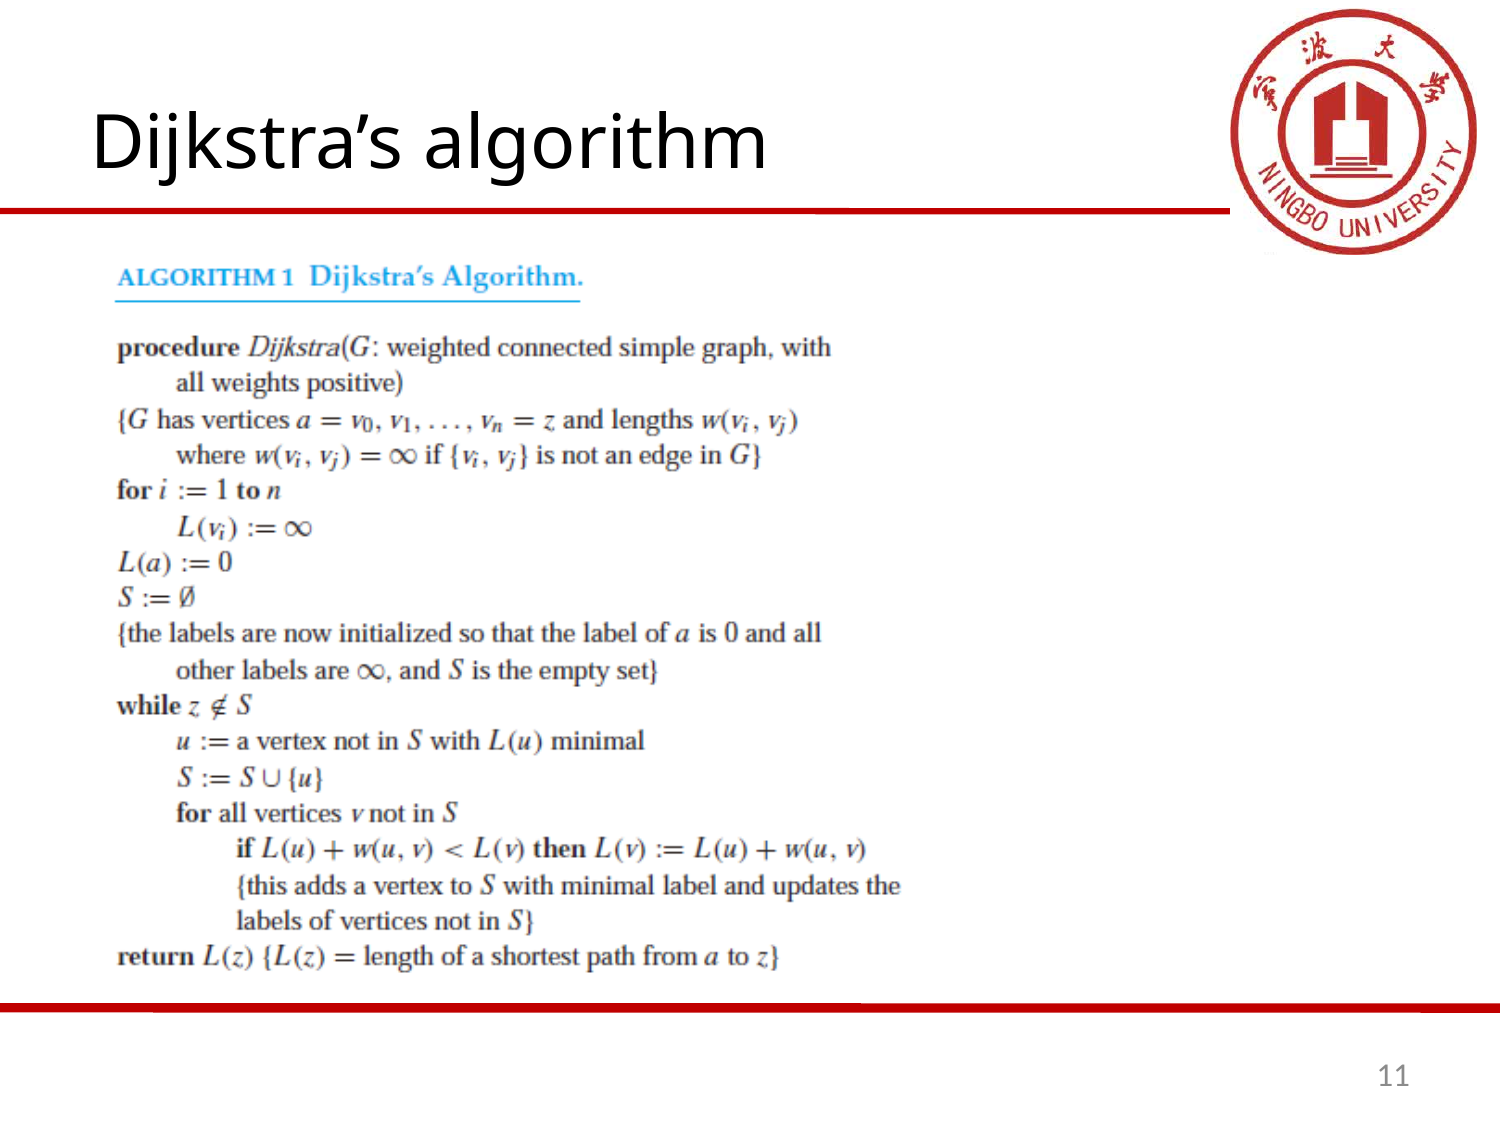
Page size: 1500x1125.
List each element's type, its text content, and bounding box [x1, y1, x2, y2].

picture [81, 234, 1020, 997]
picture [1230, 8, 1477, 255]
title Dijkstra’s algorithm [75, 45, 1425, 233]
slide_number 11 [1074, 1042, 1425, 1103]
